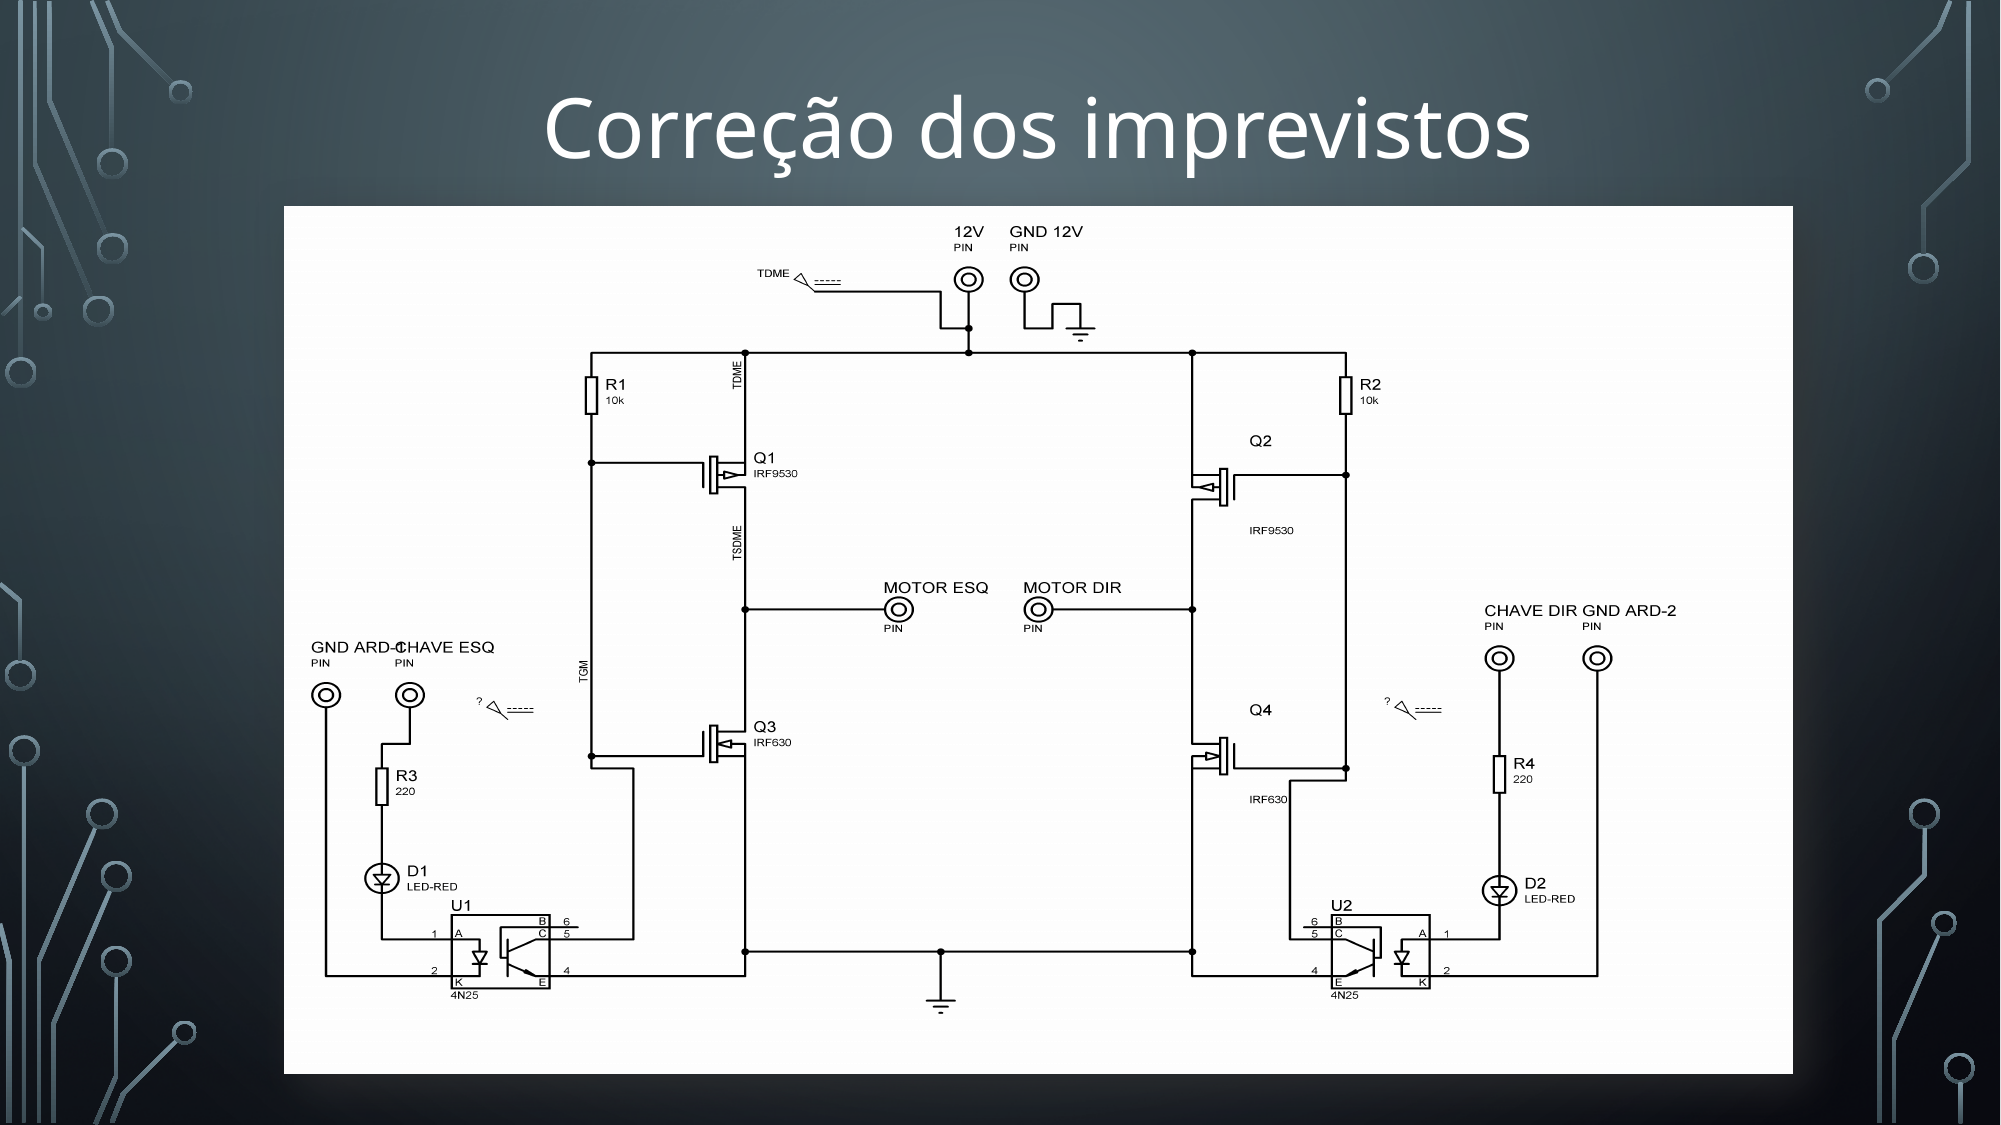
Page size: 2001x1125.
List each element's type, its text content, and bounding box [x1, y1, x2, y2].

text_box Correção dos imprevistos [306, 67, 1771, 183]
picture [283, 206, 1793, 1074]
